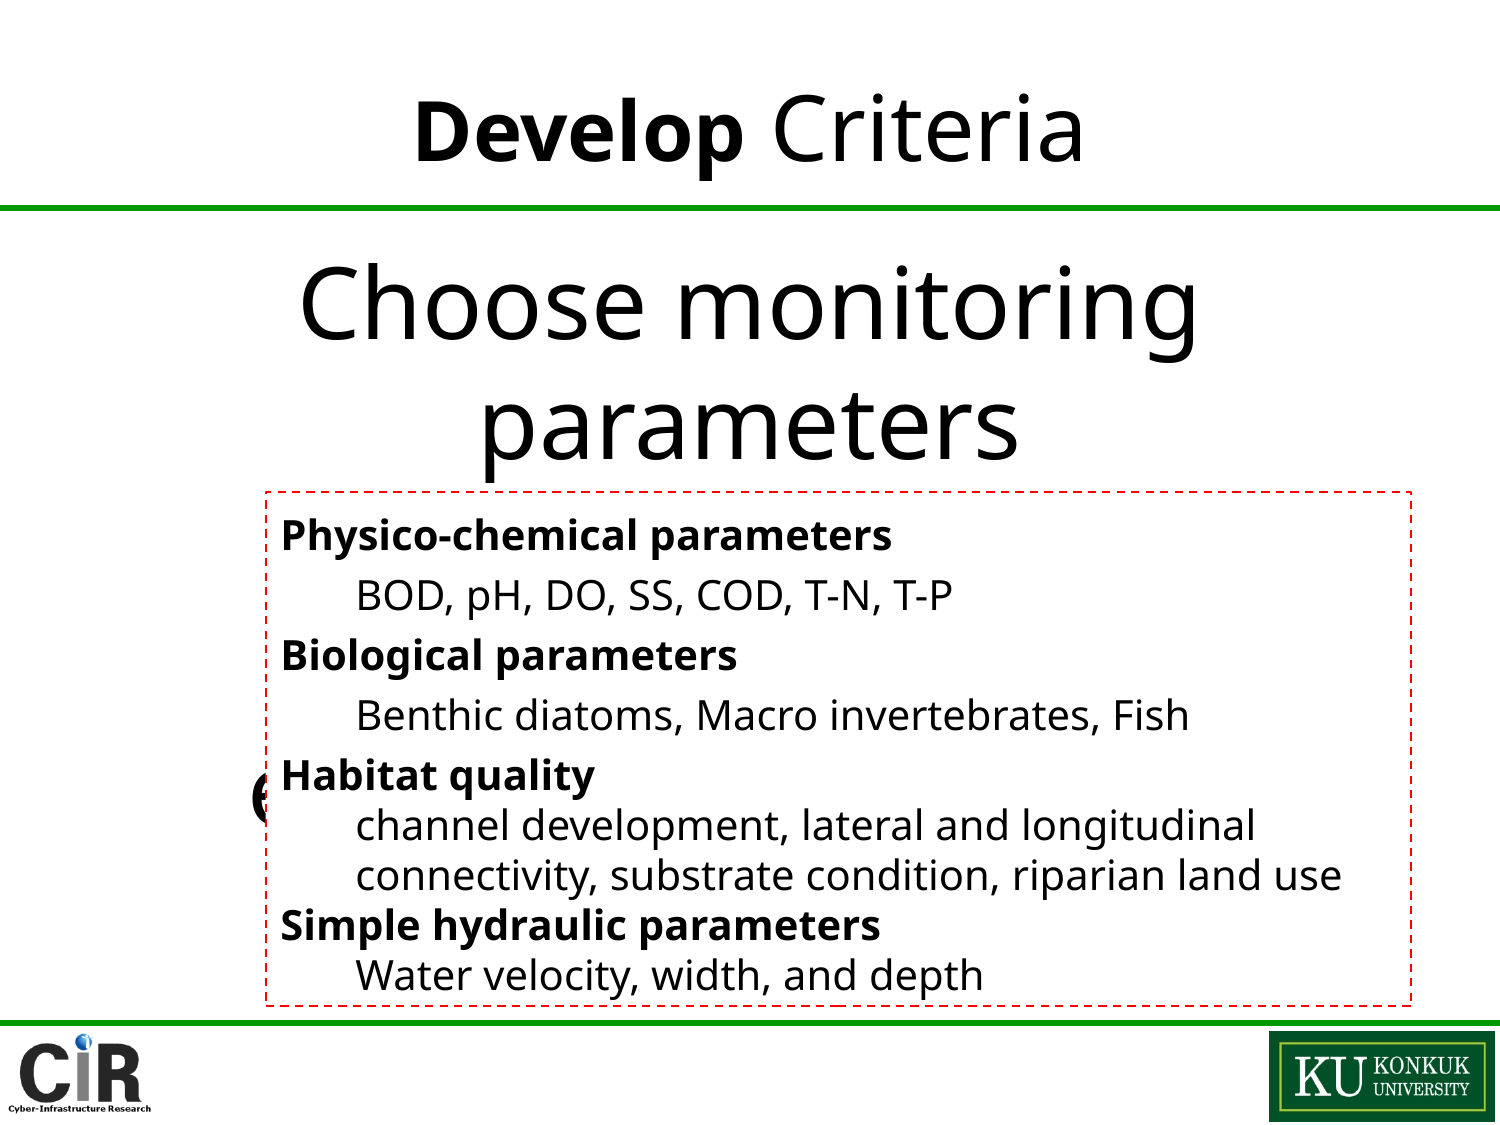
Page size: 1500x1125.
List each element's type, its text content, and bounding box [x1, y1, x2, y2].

list Choose monitoring parameters Design evaluating equations and metrix [75, 231, 1425, 1000]
title Develop Criteria [75, 30, 1425, 219]
picture [1269, 1031, 1495, 1122]
text_box Physico-chemical parameters BOD, pH, DO, SS, COD, T-N, T-P Biological parameters Benthic diatoms, Macro invertebrates, Fish Habitat quality channel development, lateral and longitudinal connectivity, substrate condition, riparian land use Simple hydraulic parameters Water velocity, width, and depth [265, 491, 1412, 1007]
picture [0, 1011, 183, 1116]
